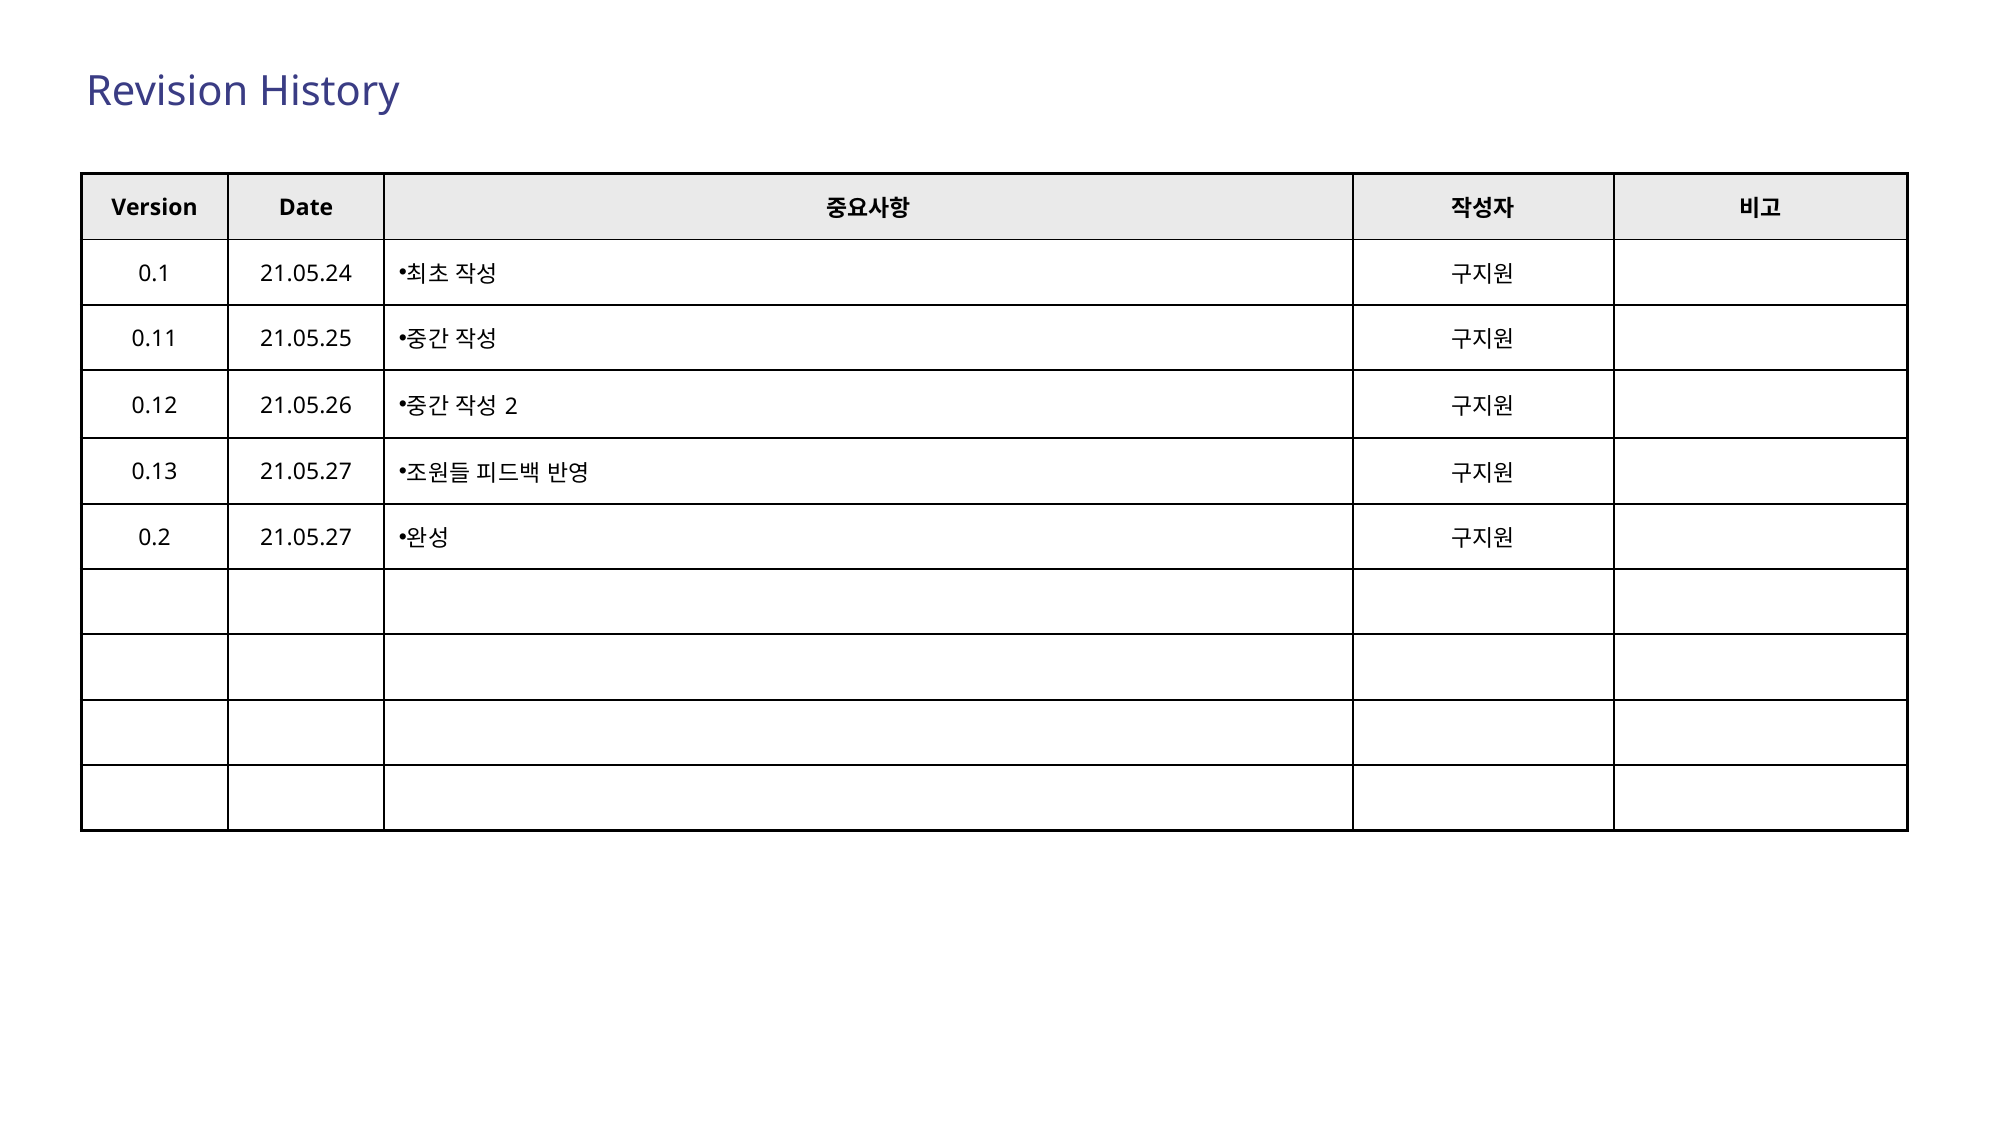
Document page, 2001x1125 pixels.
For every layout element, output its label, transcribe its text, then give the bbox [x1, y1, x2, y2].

table_cell 0.12 [83, 371, 227, 437]
table_cell 완성 [385, 505, 1352, 568]
table_cell [1354, 570, 1613, 633]
table_cell [229, 570, 383, 633]
table_cell [1354, 766, 1613, 829]
table_cell 0.1 [83, 240, 227, 304]
table_cell 최초 작성 [385, 240, 1352, 304]
table_cell [1354, 635, 1613, 699]
table_cell [385, 766, 1352, 829]
table_header Date [229, 175, 383, 239]
table_cell [229, 766, 383, 829]
table_cell 조원들 피드백 반영 [385, 439, 1352, 503]
table_cell 구지원 [1354, 439, 1613, 503]
table_cell [83, 635, 227, 699]
table_cell 0.2 [83, 505, 227, 568]
table_cell 21.05.24 [229, 240, 383, 304]
table_cell [83, 766, 227, 829]
table_cell [1354, 701, 1613, 764]
table_cell 21.05.27 [229, 505, 383, 568]
table_cell 21.05.26 [229, 371, 383, 437]
table_header 작성자 [1354, 175, 1613, 239]
table_cell [229, 635, 383, 699]
table_cell [1615, 439, 1906, 503]
table_cell [1615, 766, 1906, 829]
table_cell 21.05.25 [229, 306, 383, 369]
table_cell [1615, 240, 1906, 304]
table_cell [83, 570, 227, 633]
table_cell 0.11 [83, 306, 227, 369]
table_cell [1615, 701, 1906, 764]
table_cell 중간 작성2 [385, 371, 1352, 437]
table_header Version [83, 175, 227, 239]
table_cell [385, 701, 1352, 764]
table_cell [1615, 306, 1906, 369]
table_cell 0.13 [83, 439, 227, 503]
table_cell [83, 701, 227, 764]
table_cell 구지원 [1354, 306, 1613, 369]
table_cell [385, 635, 1352, 699]
table_header 중요사항 [385, 175, 1352, 239]
table_cell [385, 570, 1352, 633]
table_cell 구지원 [1354, 240, 1613, 304]
table_cell [1615, 371, 1906, 437]
table_cell 구지원 [1354, 505, 1613, 568]
table_cell [1615, 505, 1906, 568]
table_cell 중간 작성 [385, 306, 1352, 369]
table_cell 21.05.27 [229, 439, 383, 503]
table_cell [1615, 635, 1906, 699]
table_header 비고 [1615, 175, 1906, 239]
text_box Revision History [80, 51, 655, 128]
table_cell [229, 701, 383, 764]
table_cell 구지원 [1354, 371, 1613, 437]
table_cell [1615, 570, 1906, 633]
